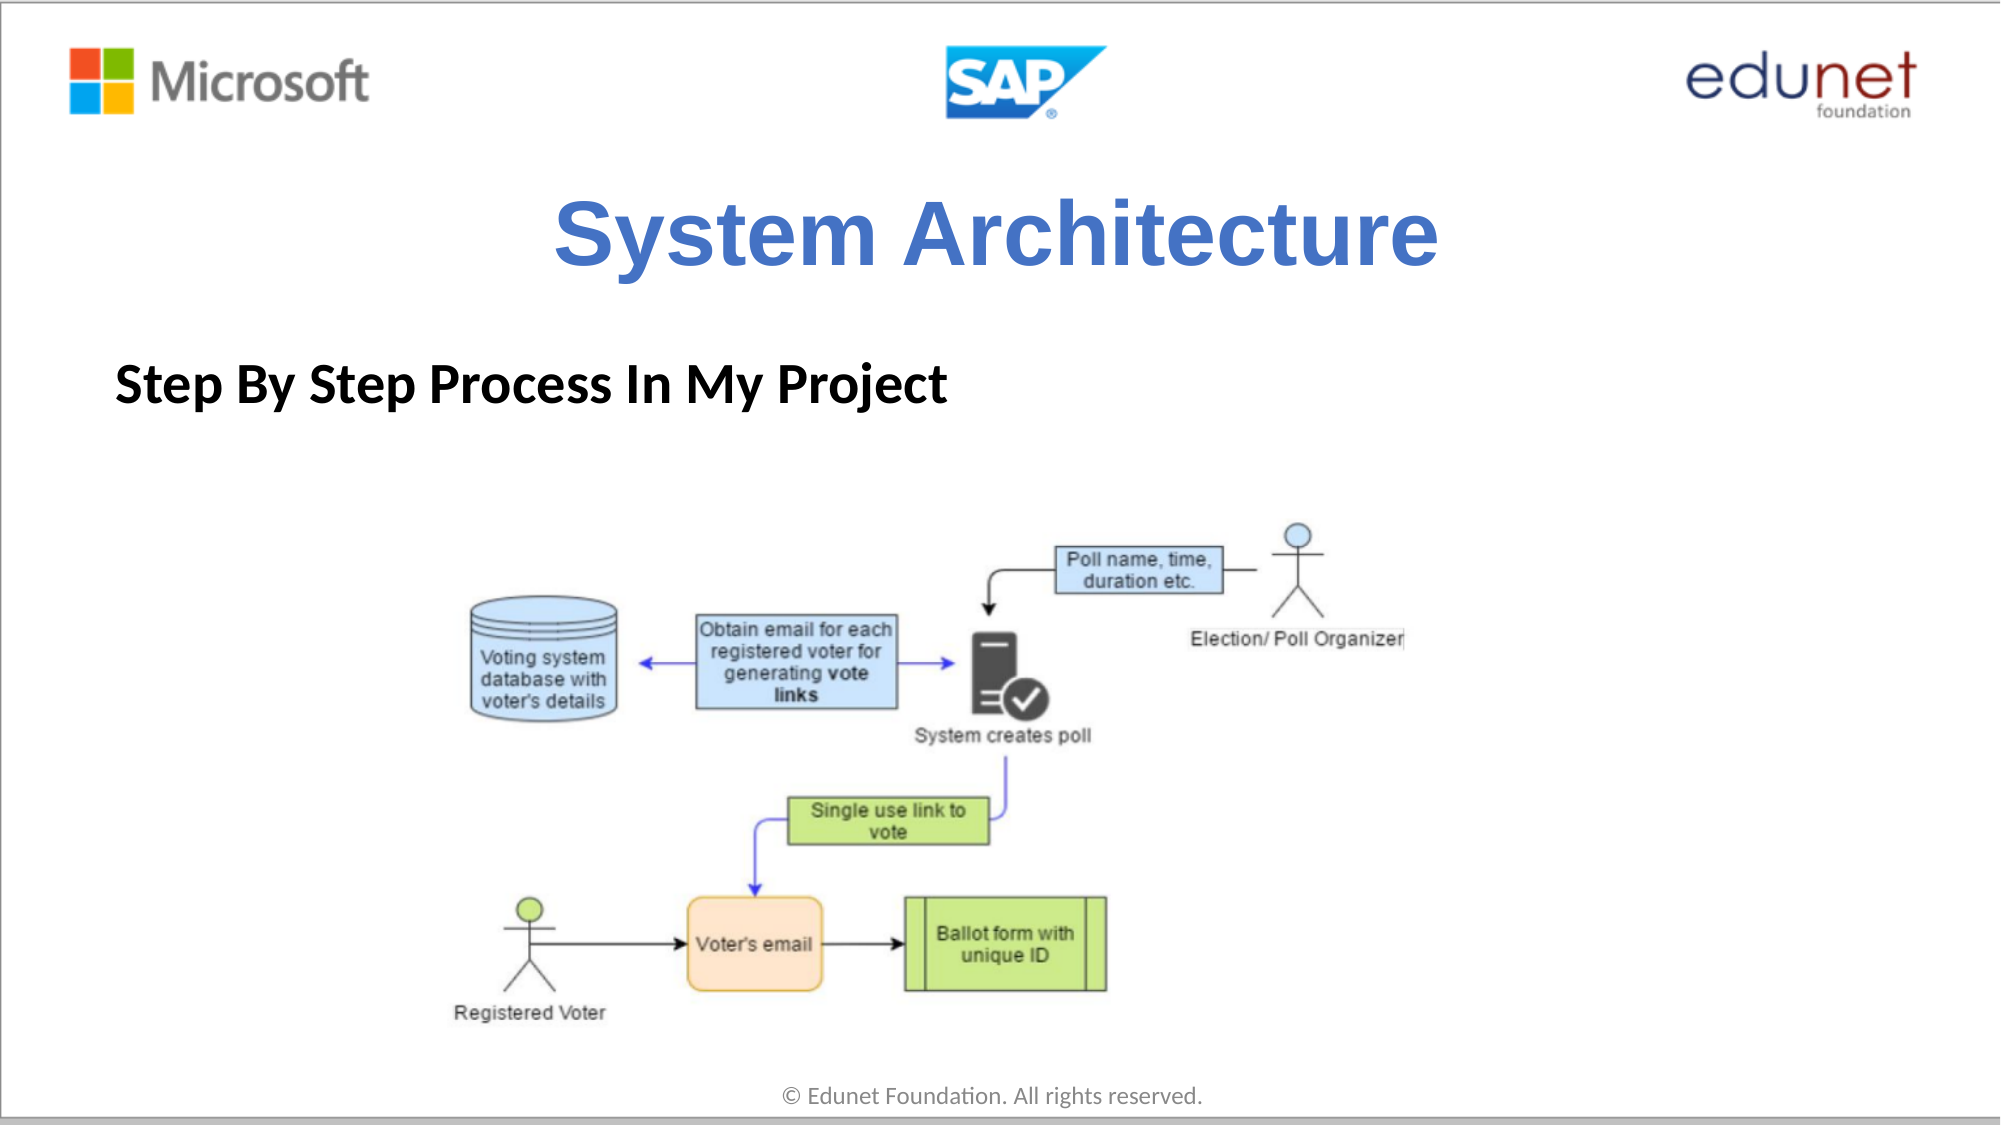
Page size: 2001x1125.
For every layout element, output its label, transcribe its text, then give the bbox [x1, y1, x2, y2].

footer © Edunet Foundation. All rights reserved. [655, 1093, 1331, 1125]
picture [0, 0, 2001, 1125]
subtitle Step By Step Process In My Project [100, 346, 1931, 1063]
title System Architecture [247, 158, 1748, 293]
